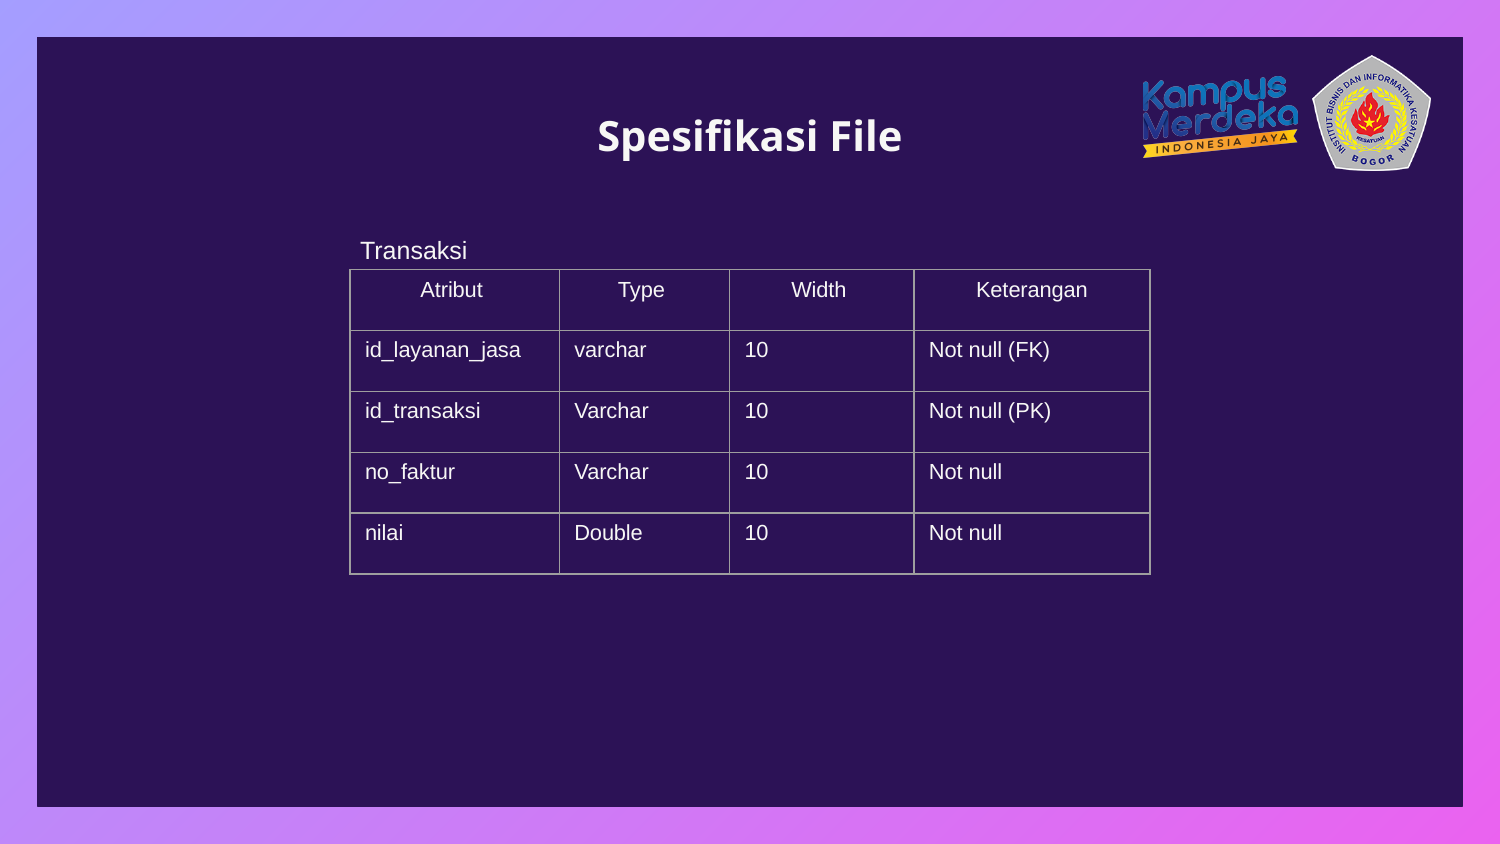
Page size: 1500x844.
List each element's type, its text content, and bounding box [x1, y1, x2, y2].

table_cell 10 [730, 514, 913, 573]
table_cell Not null [915, 514, 1149, 573]
table_cell id_layanan_jasa [351, 331, 559, 391]
table_cell 10 [730, 453, 913, 512]
table_cell id_transaksi [351, 392, 559, 452]
picture [1312, 55, 1431, 171]
table_cell 10 [730, 392, 913, 452]
table_cell 10 [730, 331, 913, 391]
table_header Width [730, 270, 913, 330]
table_cell varchar [560, 331, 729, 391]
text_box Transaksi [345, 227, 547, 273]
title Spesifikasi File [118, 88, 1382, 182]
table_header Atribut [351, 270, 559, 330]
table_cell nilai [351, 514, 559, 573]
table_cell Varchar [560, 453, 729, 512]
table_cell Not null (PK) [915, 392, 1149, 452]
table_cell Not null (FK) [915, 331, 1149, 391]
table_cell Not null [915, 453, 1149, 512]
table_cell Varchar [560, 392, 729, 452]
table_cell no_faktur [351, 453, 559, 512]
picture [1143, 76, 1298, 88]
table_header Type [560, 270, 729, 330]
table_cell Double [560, 514, 729, 573]
table_header Keterangan [915, 270, 1149, 330]
